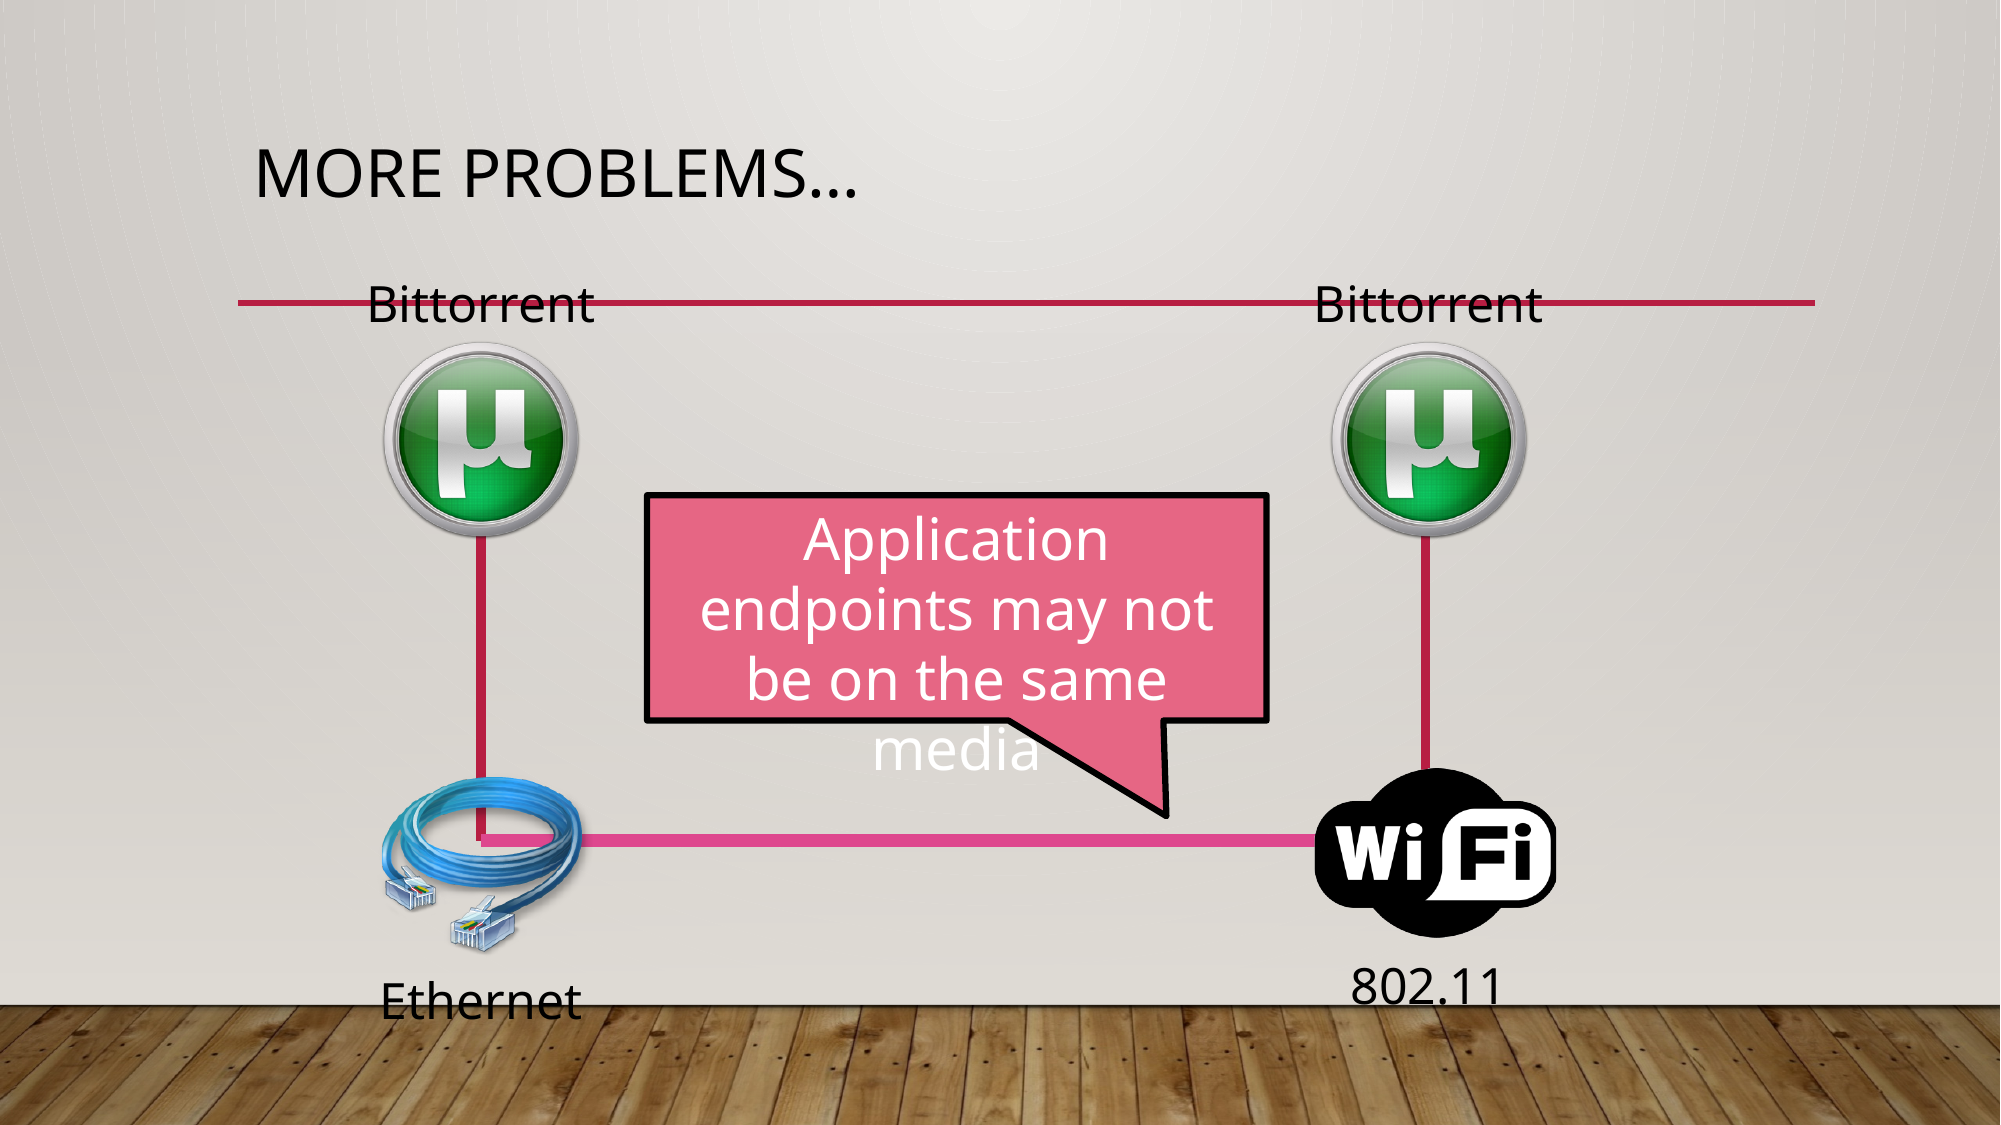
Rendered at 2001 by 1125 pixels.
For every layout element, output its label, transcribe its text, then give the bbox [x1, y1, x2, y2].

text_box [1300, 729, 1557, 1023]
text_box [646, 494, 1267, 723]
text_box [368, 744, 593, 1039]
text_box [373, 264, 588, 542]
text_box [1321, 264, 1536, 542]
title More Problems… [238, 131, 1814, 305]
picture [0, 1005, 2000, 1125]
